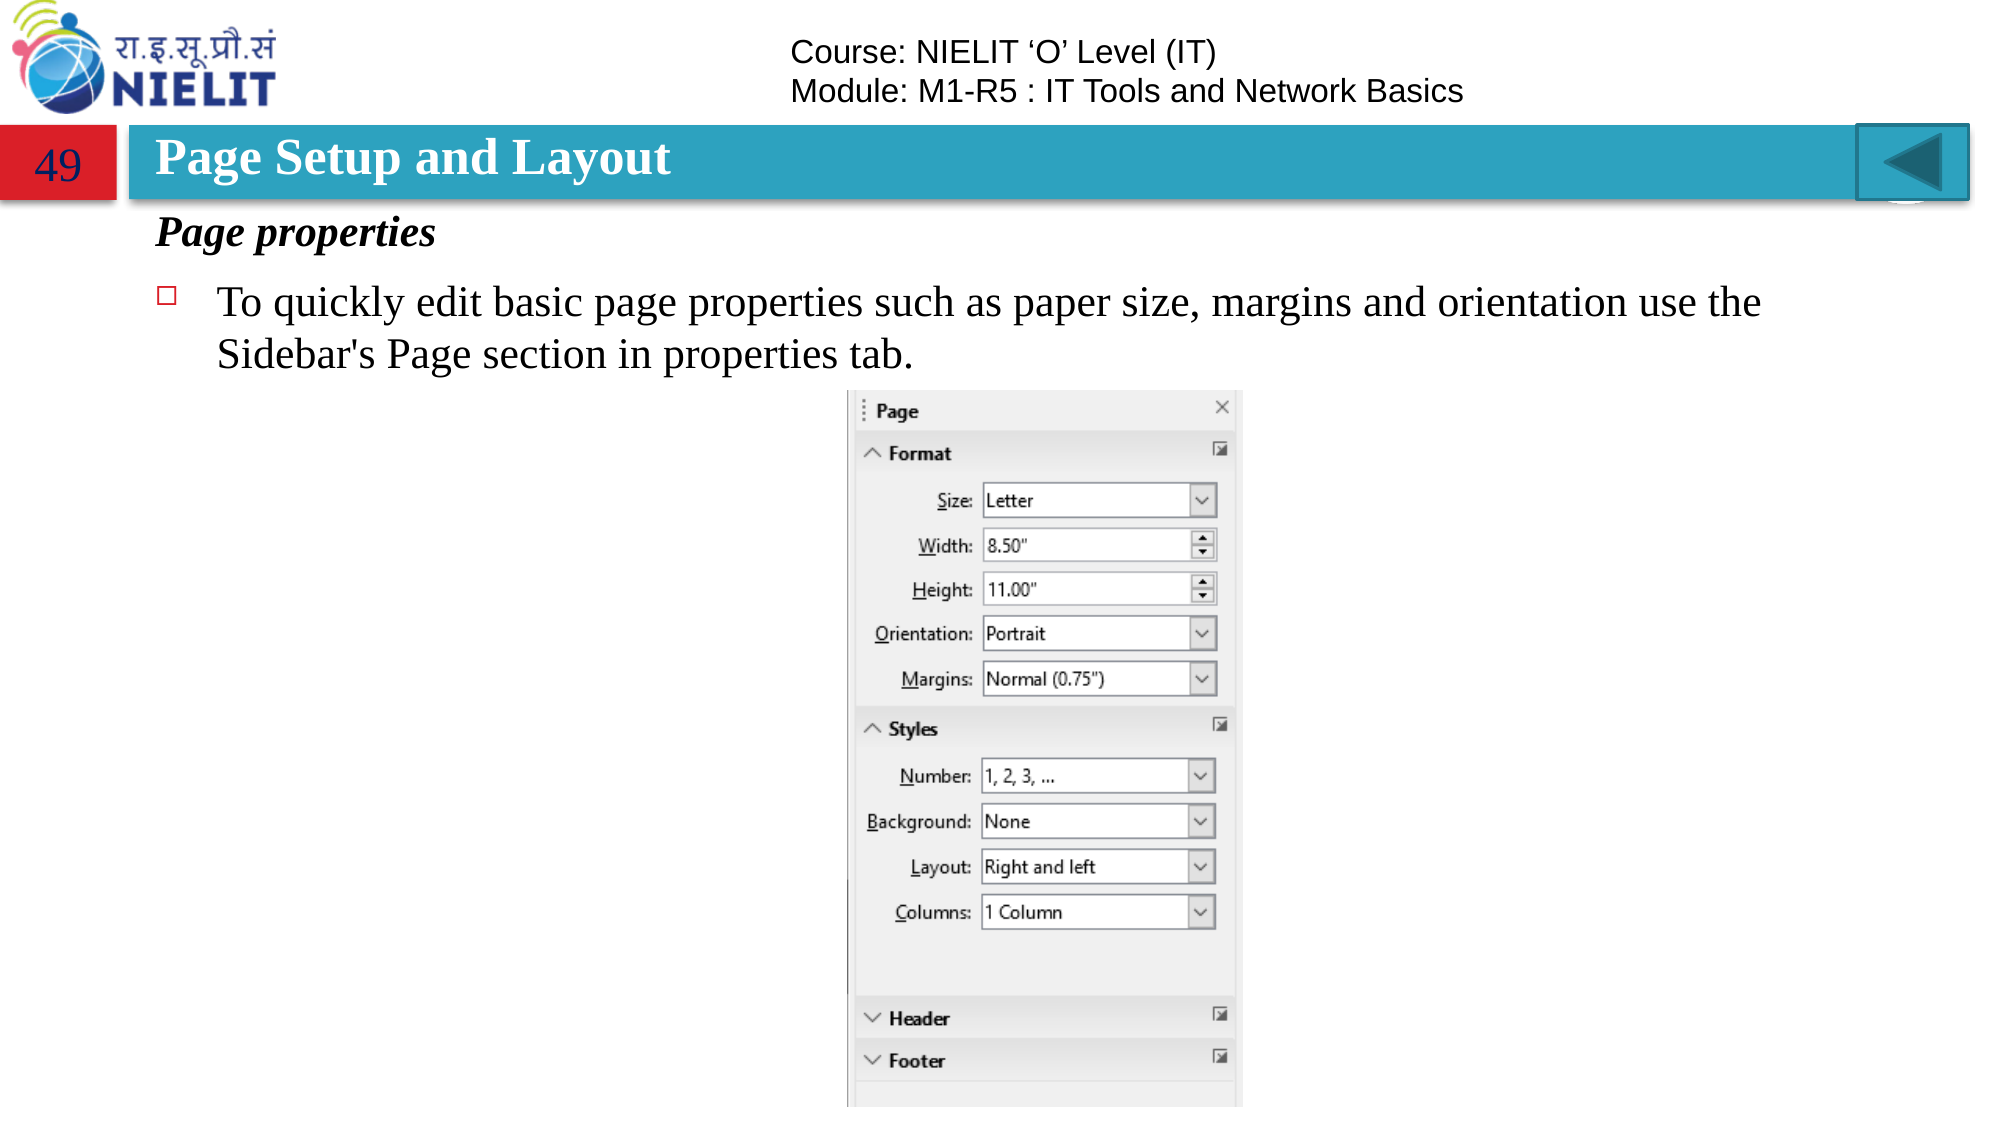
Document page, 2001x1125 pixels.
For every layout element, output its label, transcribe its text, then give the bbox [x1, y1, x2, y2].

picture [1122, 86, 1132, 100]
picture [1174, 93, 1183, 100]
picture [1193, 86, 1201, 100]
picture [840, 86, 849, 100]
picture [885, 86, 894, 92]
picture [822, 86, 832, 100]
picture [933, 85, 939, 100]
list Page properties To quickly edit basic page properties such as paper size, margins and orientation use the Sidebar's Page section in properties tab. [137, 194, 1863, 1014]
picture [846, 390, 1243, 1107]
picture [1282, 86, 1290, 100]
slide_number 49 [0, 125, 117, 200]
picture [1295, 89, 1301, 100]
picture [981, 92, 992, 100]
picture [1239, 83, 1250, 100]
picture [1371, 82, 1381, 89]
picture [307, 10, 1891, 121]
picture [12, 0, 276, 114]
picture [1392, 93, 1401, 100]
picture [1263, 86, 1272, 92]
picture [981, 82, 993, 90]
picture [806, 85, 812, 100]
title Page Setup and Layout [137, 100, 1863, 194]
picture [795, 82, 802, 100]
picture [1314, 86, 1324, 100]
picture [1210, 86, 1219, 100]
picture [1371, 91, 1382, 100]
picture [922, 82, 929, 100]
picture [1103, 86, 1113, 100]
